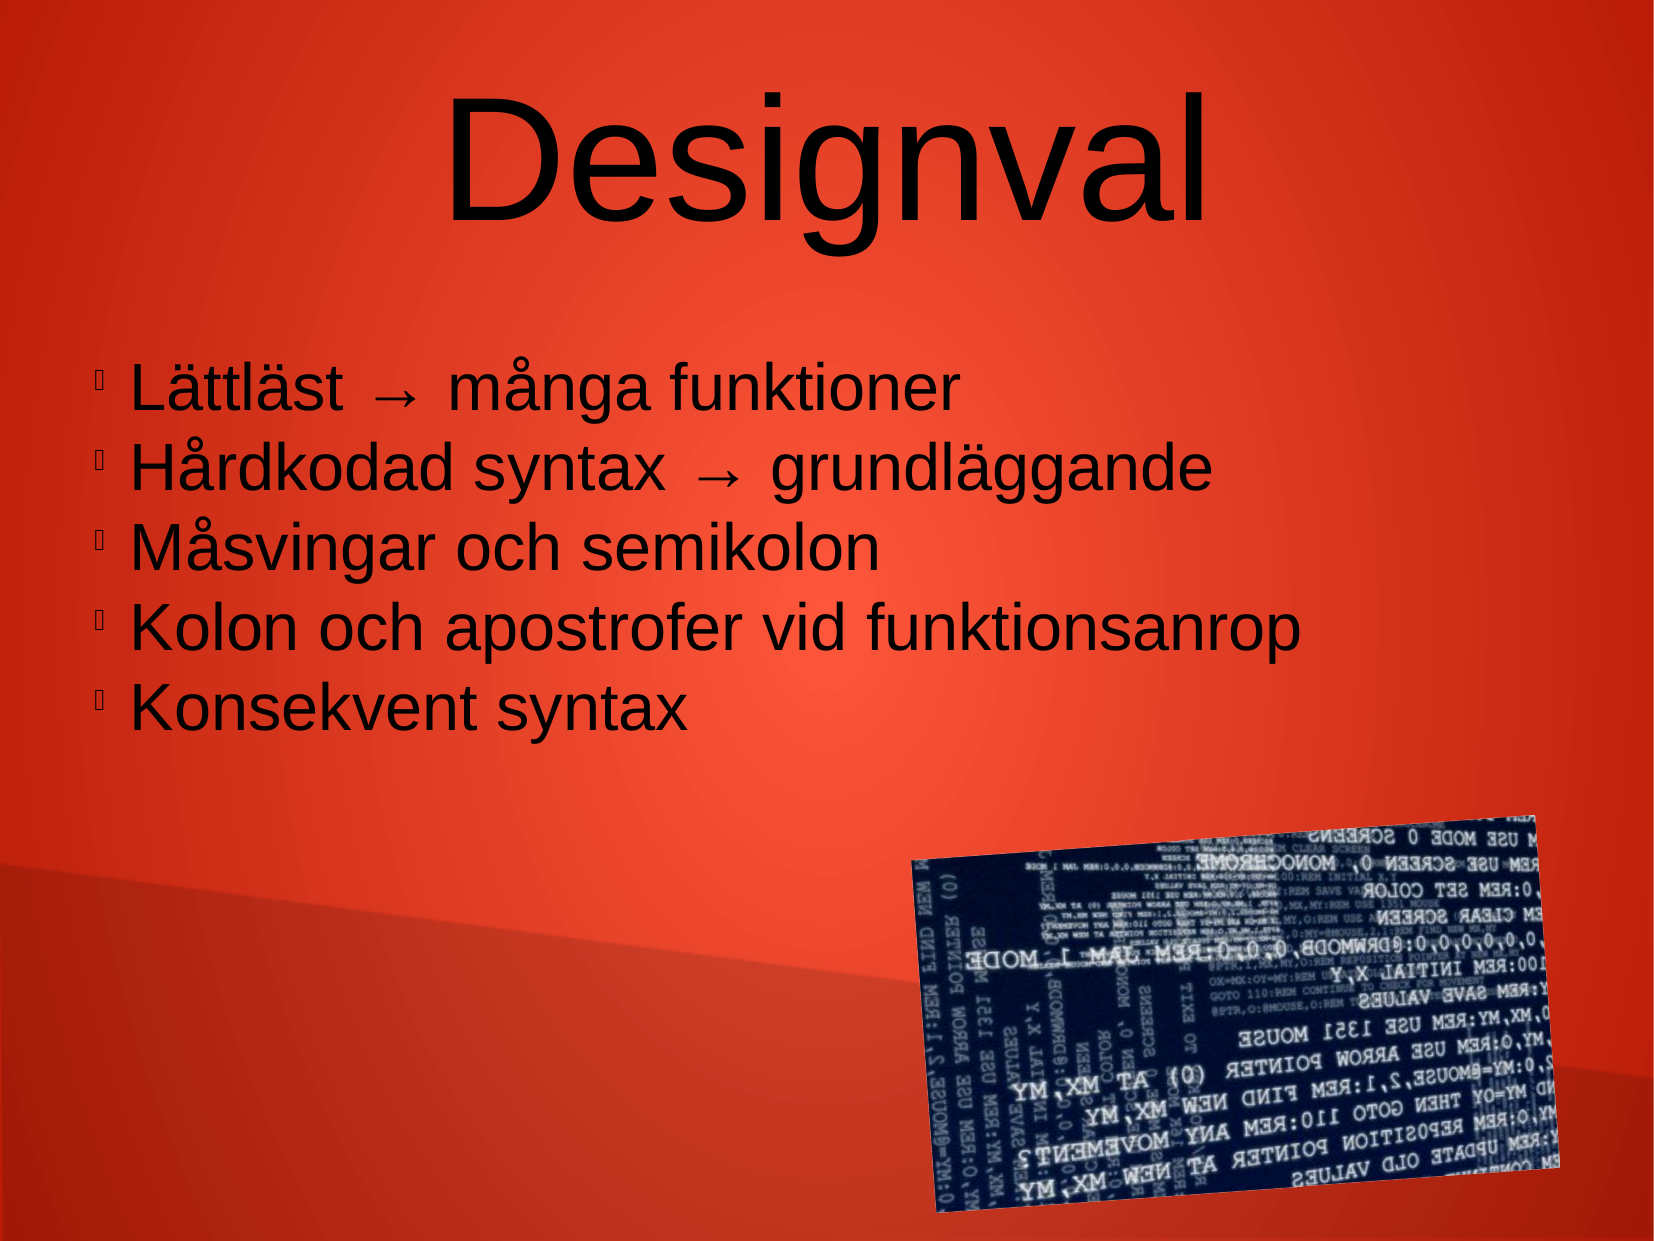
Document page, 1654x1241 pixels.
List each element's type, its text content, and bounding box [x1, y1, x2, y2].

picture [0, 0, 1654, 1241]
text_box Designval [82, 47, 1571, 252]
text_box Lättläst → många funktioner Hårdkodad syntax → grundläggande Måsvingar och semikolon Kolon och apostrofer vid funktionsanrop Konsekvent syntax [94, 343, 1583, 1063]
